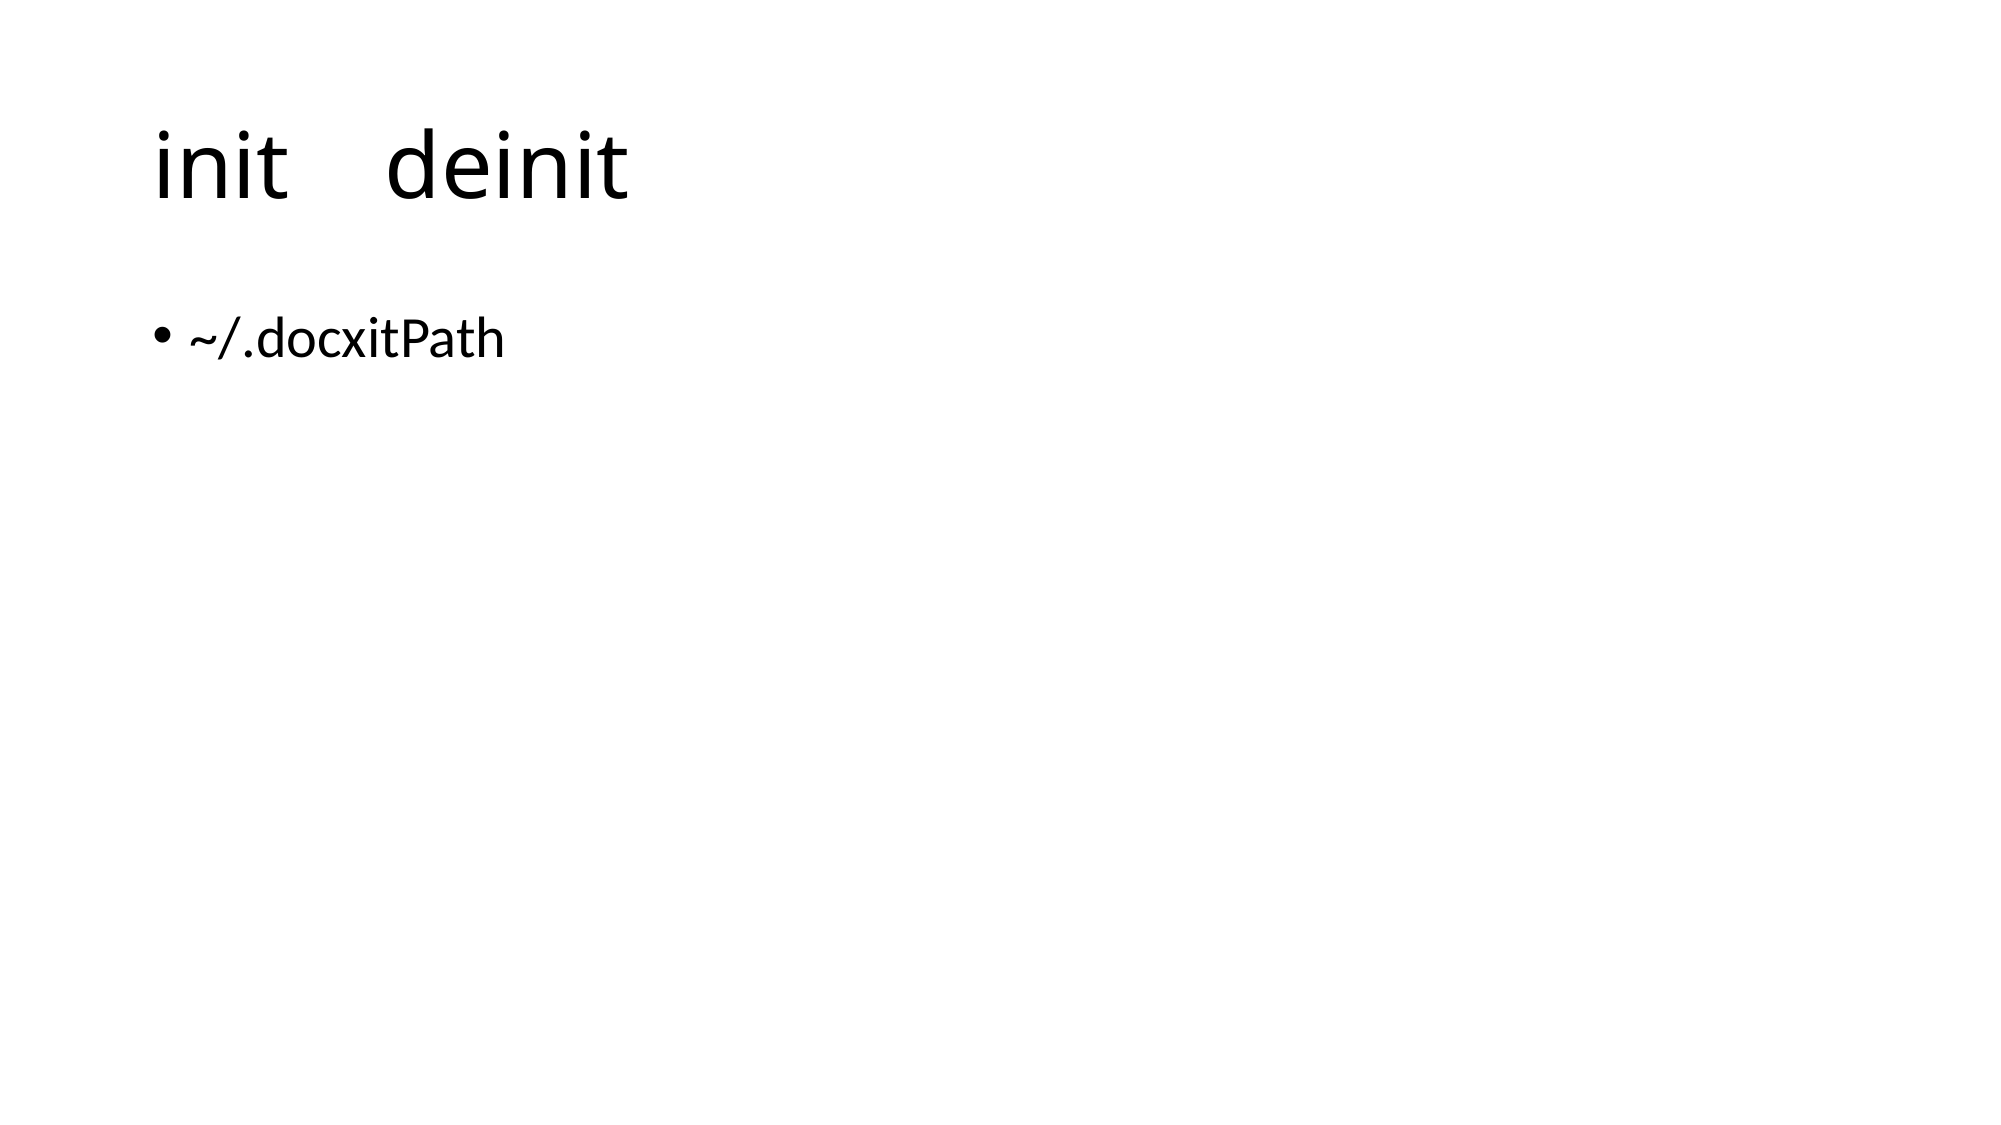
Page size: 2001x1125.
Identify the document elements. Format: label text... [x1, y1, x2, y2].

list ~/.docxitPath [137, 299, 1863, 1014]
title init deinit [137, 59, 1863, 278]
